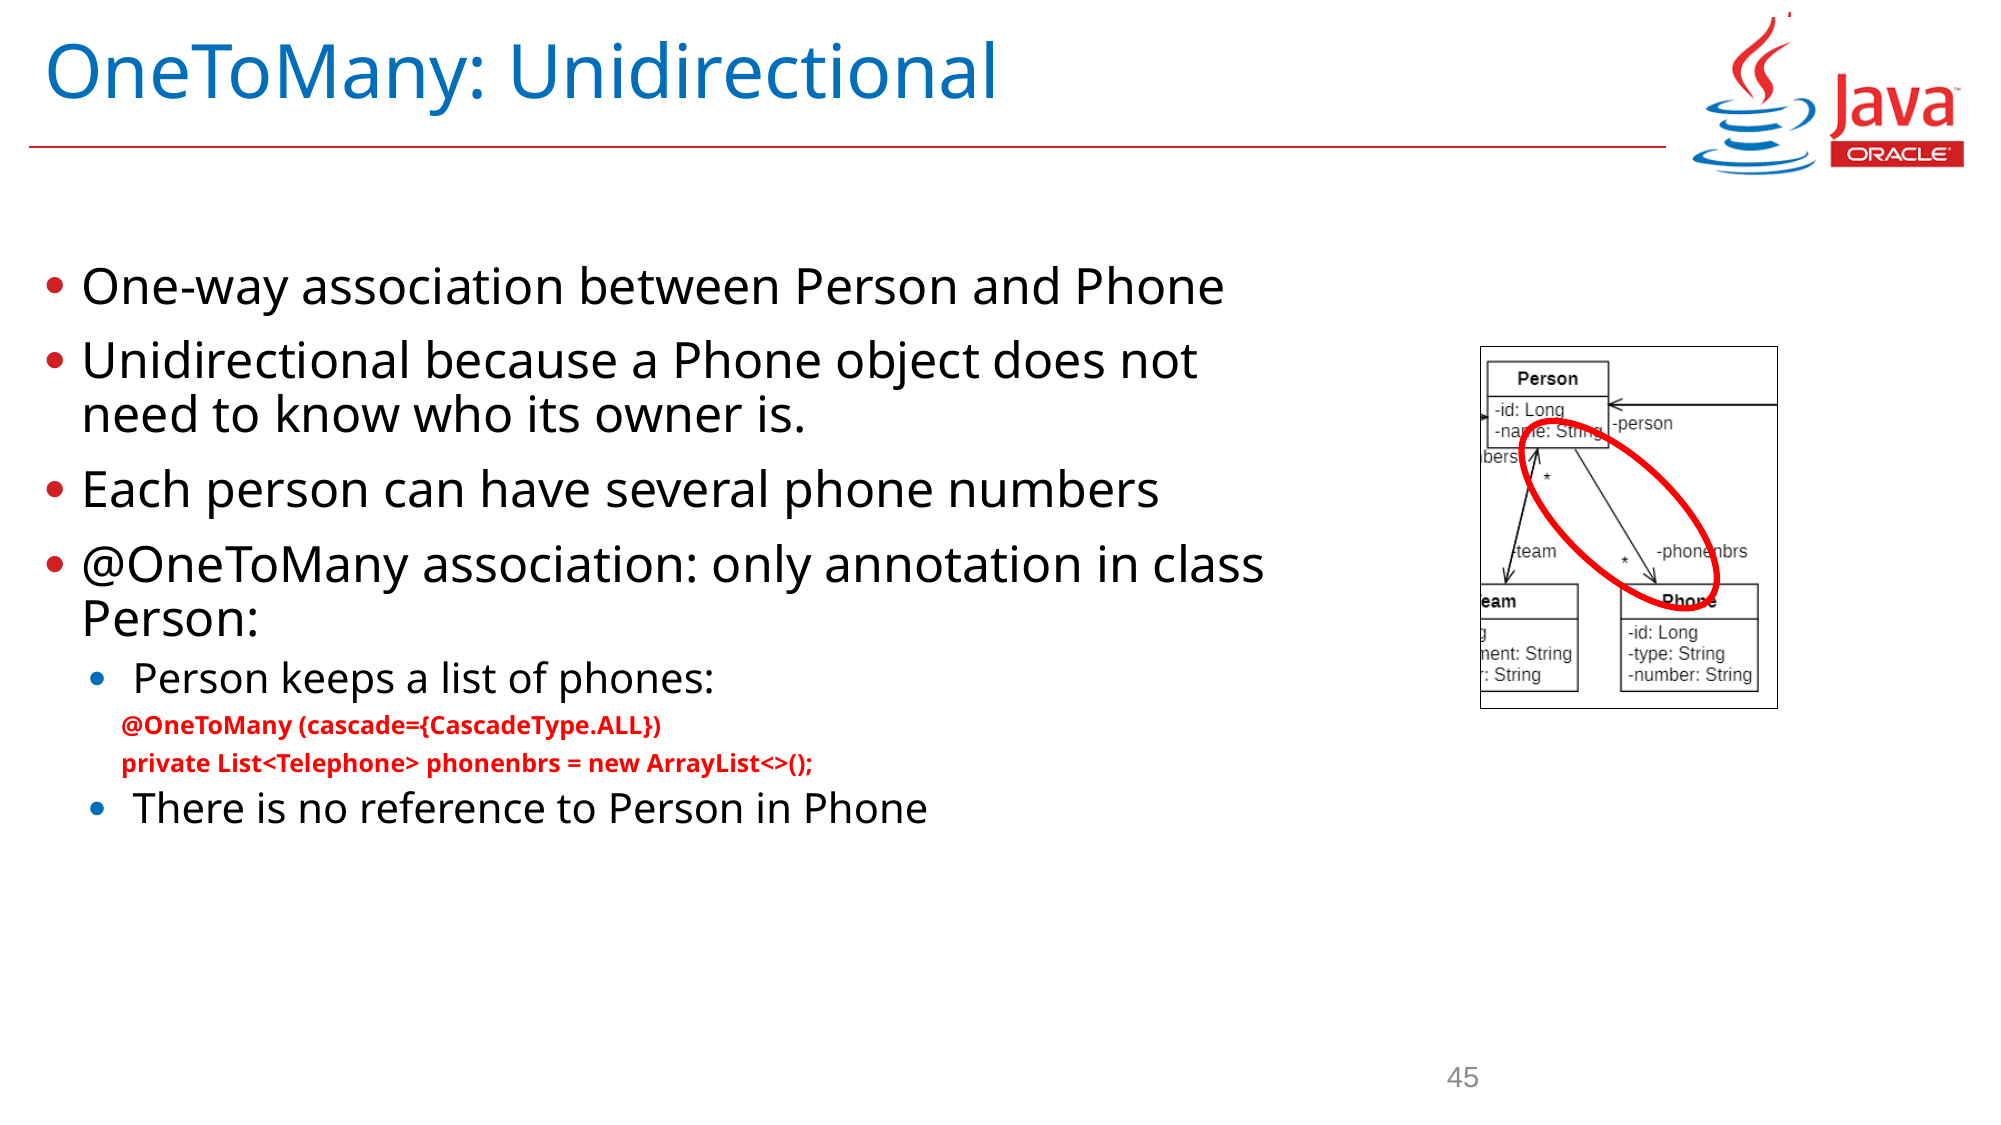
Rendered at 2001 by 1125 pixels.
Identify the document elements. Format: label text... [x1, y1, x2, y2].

title OneToMany: Unidirectional [29, 26, 1683, 147]
slide_number 45 [1388, 1051, 1495, 1125]
list One-way association between Person and Phone Unidirectional because a Phone object does not need to know who its owner is. Each person can have several phone numbers @OneToMany association: only annotation in class Person: Person keeps a list of phones: @OneToMany (cascade={CascadeType.ALL}) private List<Telephone> phonenbrs = new ArrayList<>(); There is no reference to Person in Phone [29, 172, 1340, 1094]
picture [1665, 12, 1994, 184]
picture [1480, 346, 1778, 709]
